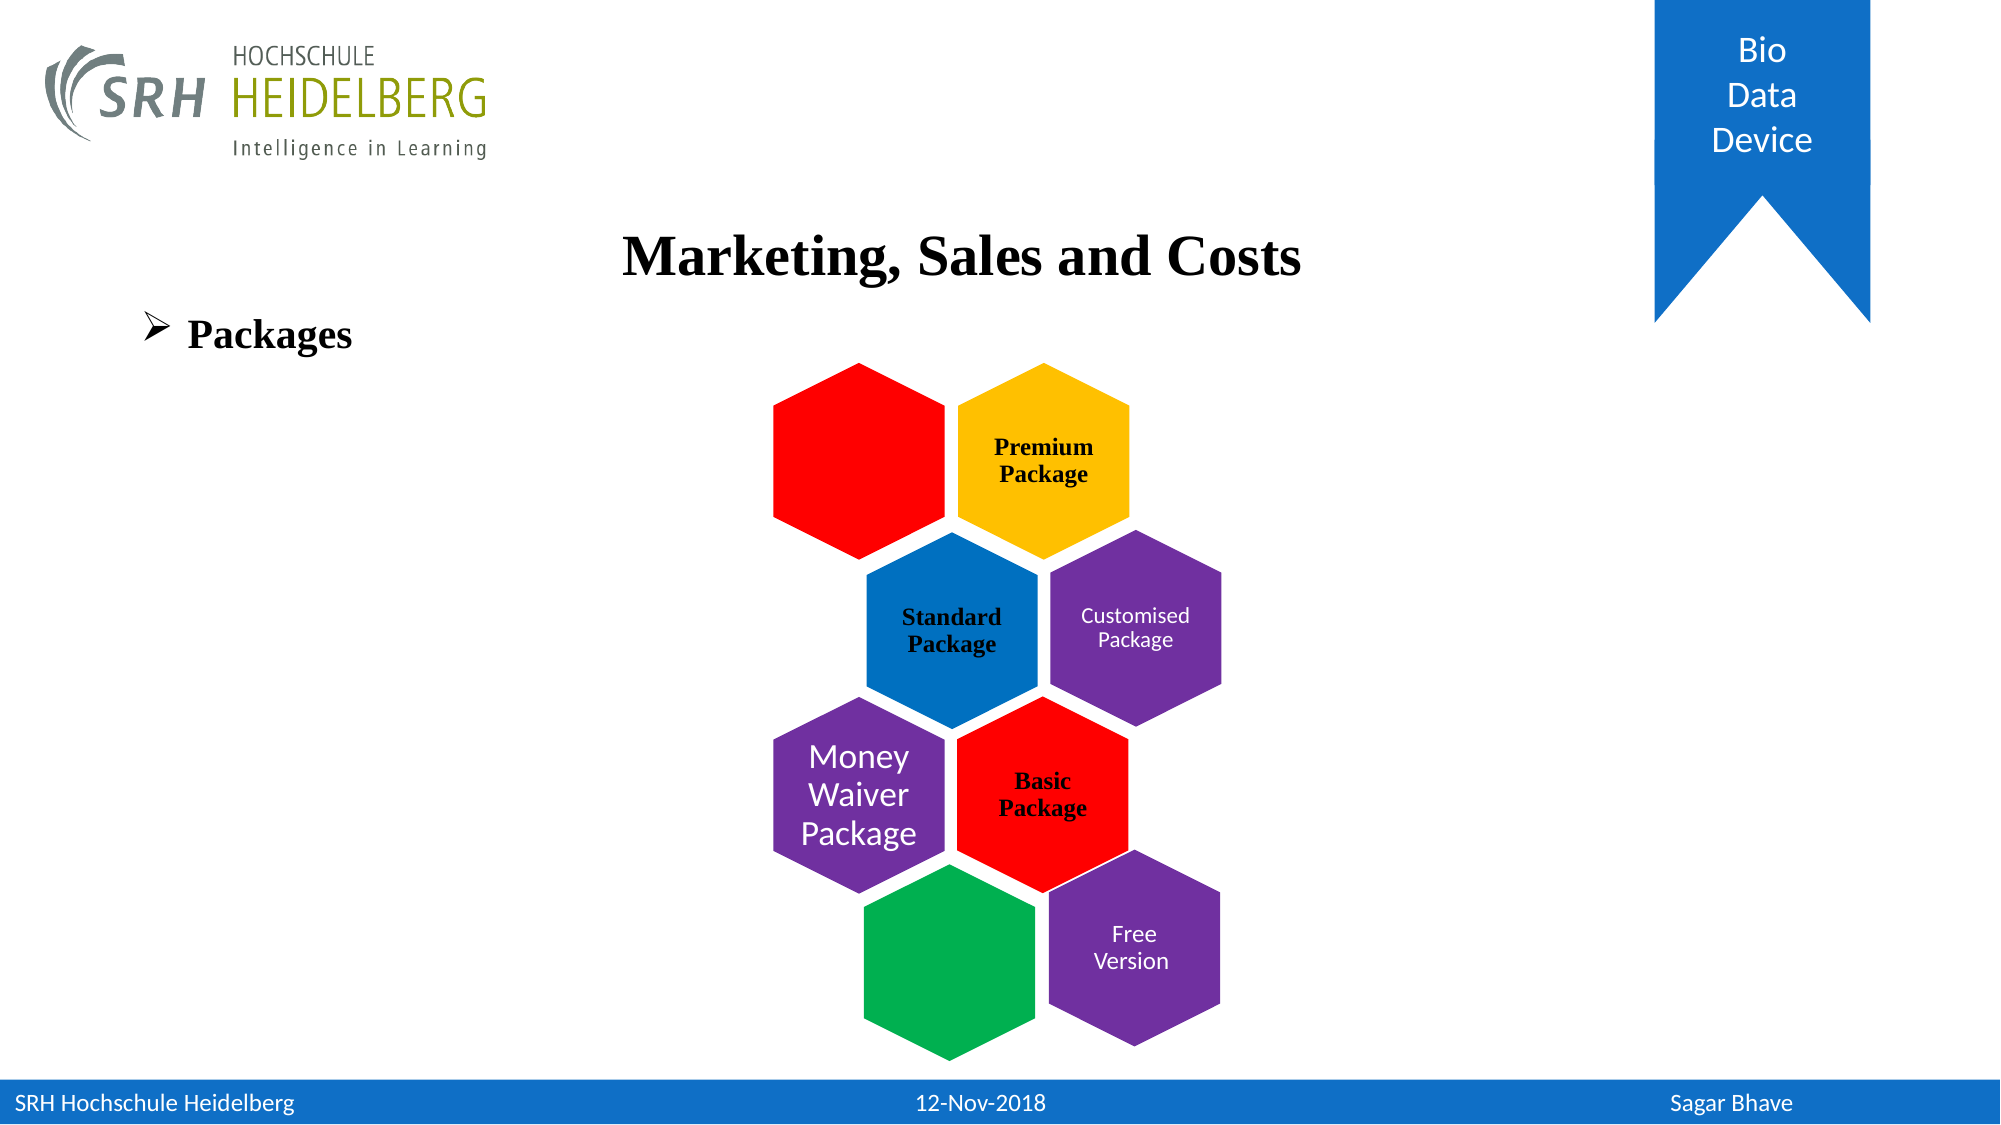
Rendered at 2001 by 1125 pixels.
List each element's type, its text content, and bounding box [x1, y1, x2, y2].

text_box Bio Data Device [1654, 0, 1871, 186]
text_box Marketing, Sales and Costs [607, 209, 1409, 295]
text_box [1653, 139, 1872, 326]
text_box Packages [126, 299, 928, 665]
picture [0, 0, 527, 186]
text_box SRH Hochschule Heidelberg 12-Nov-2018 Sagar Bhave [0, 1079, 2000, 1125]
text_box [333, 362, 1667, 1062]
